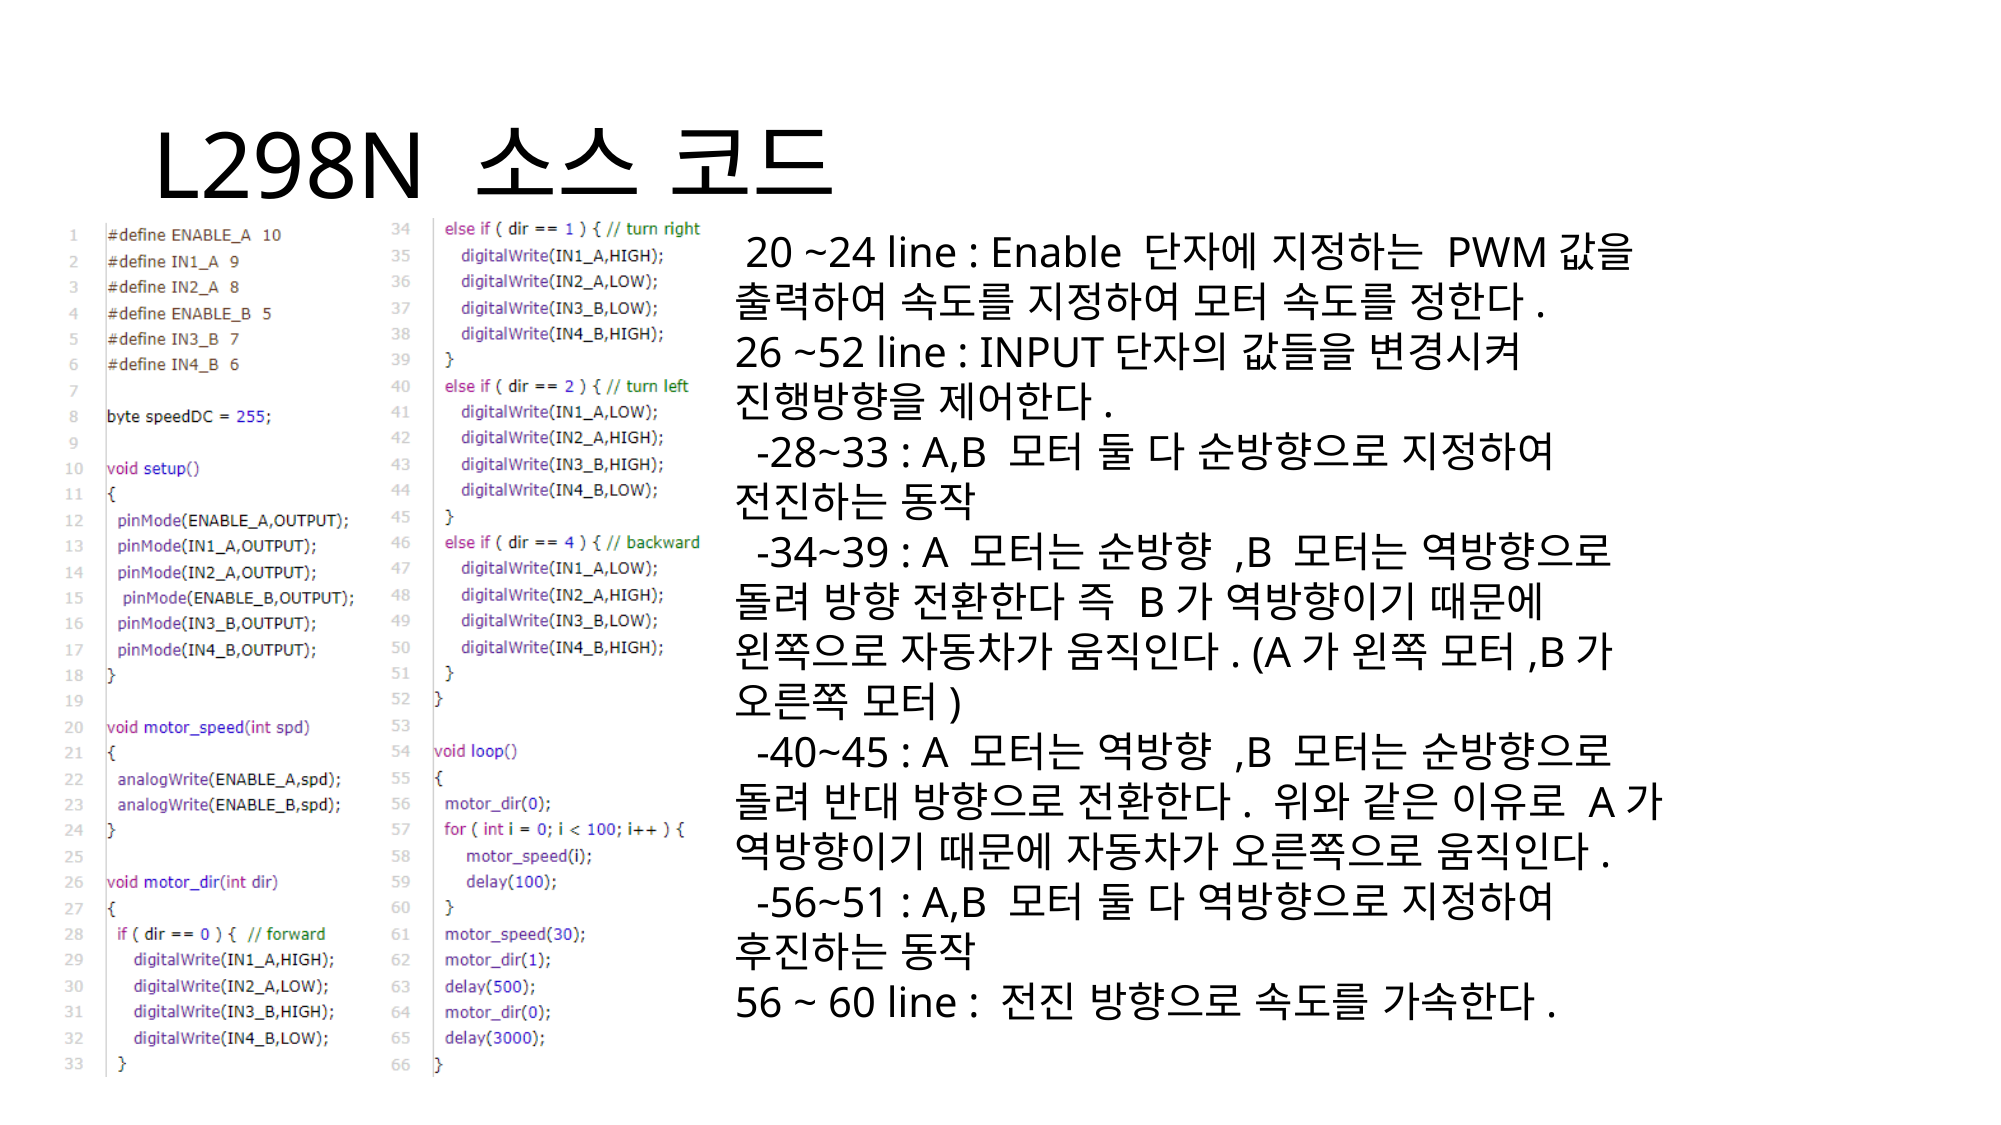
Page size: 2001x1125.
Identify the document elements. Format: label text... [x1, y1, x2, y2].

picture [41, 218, 720, 1077]
title L298N 소스 코드 [137, 59, 1863, 278]
text_box 20 ~24 line : Enable 단자에 지정하는 PWM값을 출력하여 속도를 지정하여 모터 속도를 정한다. 26 ~52 line : INPUT단자의 값들을 변경시켜 진행방향을 제어한다. -28~33 : A,B 모터 둘 다 순방향으로 지정하여 전진하는 동작 -34~39 : A 모터는 순방향 ,B 모터는 역방향으로 돌려 방향 전환한다 즉 B가 역방향이기 때문에 왼쪽으로 자동차가 움직인다. (A가 왼쪽 모터,B가 오른쪽 모터) -40~45 : A 모터는 역방향 ,B 모터는 순방향으로 돌려 반대 방향으로 전환한다. 위와 같은 이유로 A가 역방향이기 때문에 자동차가 오른쪽으로 움직인다. -56~51 : A,B 모터 둘 다 역방향으로 지정하여 후진하는 동작 56 ~ 60 line : 전진 방향으로 속도를 가속한다. [719, 218, 1710, 1084]
